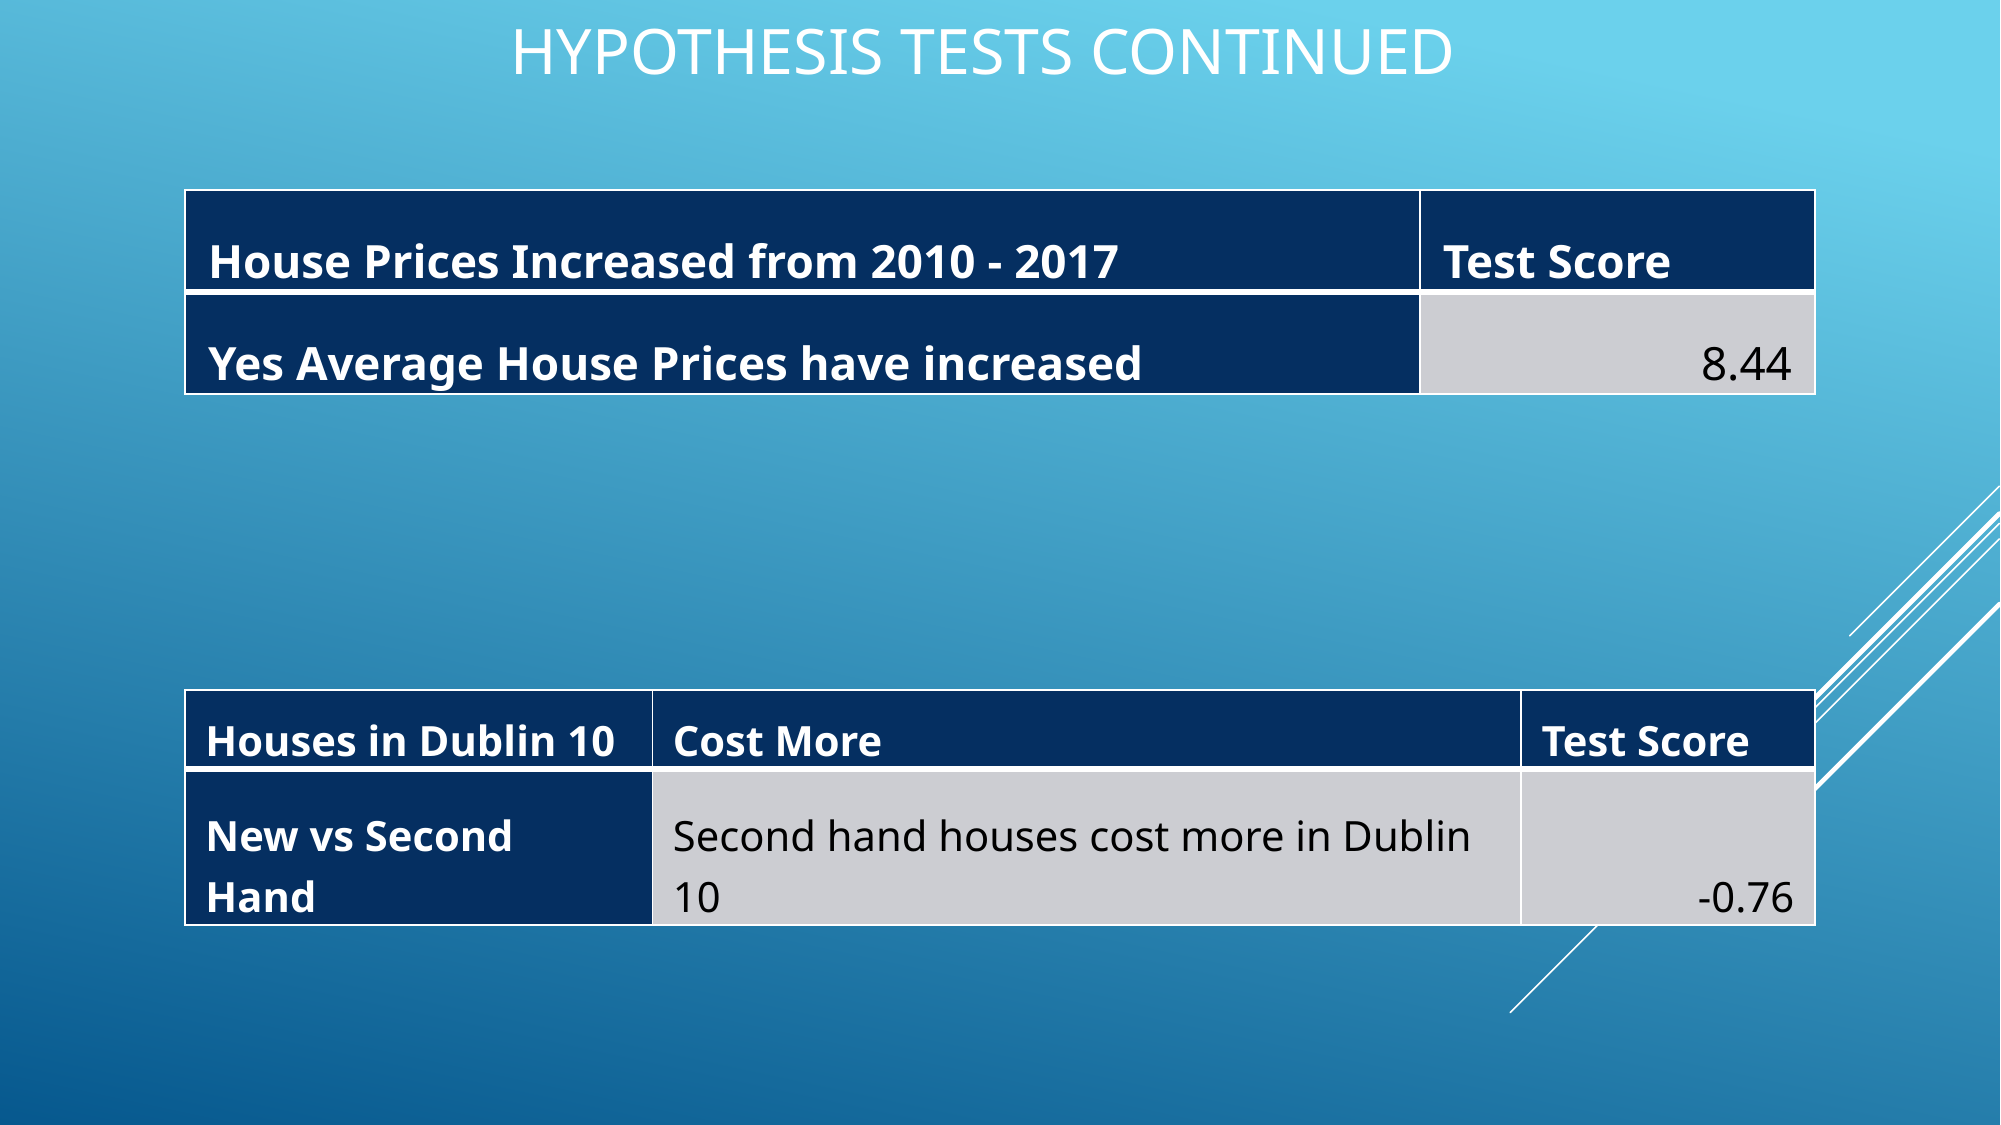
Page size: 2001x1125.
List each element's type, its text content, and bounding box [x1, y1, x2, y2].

table_cell Second hand houses cost more in Dublin 10 [653, 772, 1520, 924]
table_cell -0.76 [1522, 772, 1814, 924]
table_header Test Score [1421, 191, 1814, 289]
title Hypothesis tests continued [495, 0, 1505, 99]
table_header Cost More [653, 691, 1520, 766]
table_cell New vs Second Hand [186, 772, 652, 924]
table_cell 8.44 [1421, 295, 1814, 393]
table_header House Prices Increased from 2010 - 2017 [186, 191, 1419, 289]
table_header Houses in Dublin 10 [186, 691, 652, 766]
table_cell Yes Average House Prices have increased [186, 295, 1419, 393]
table_header Test Score [1522, 691, 1814, 766]
